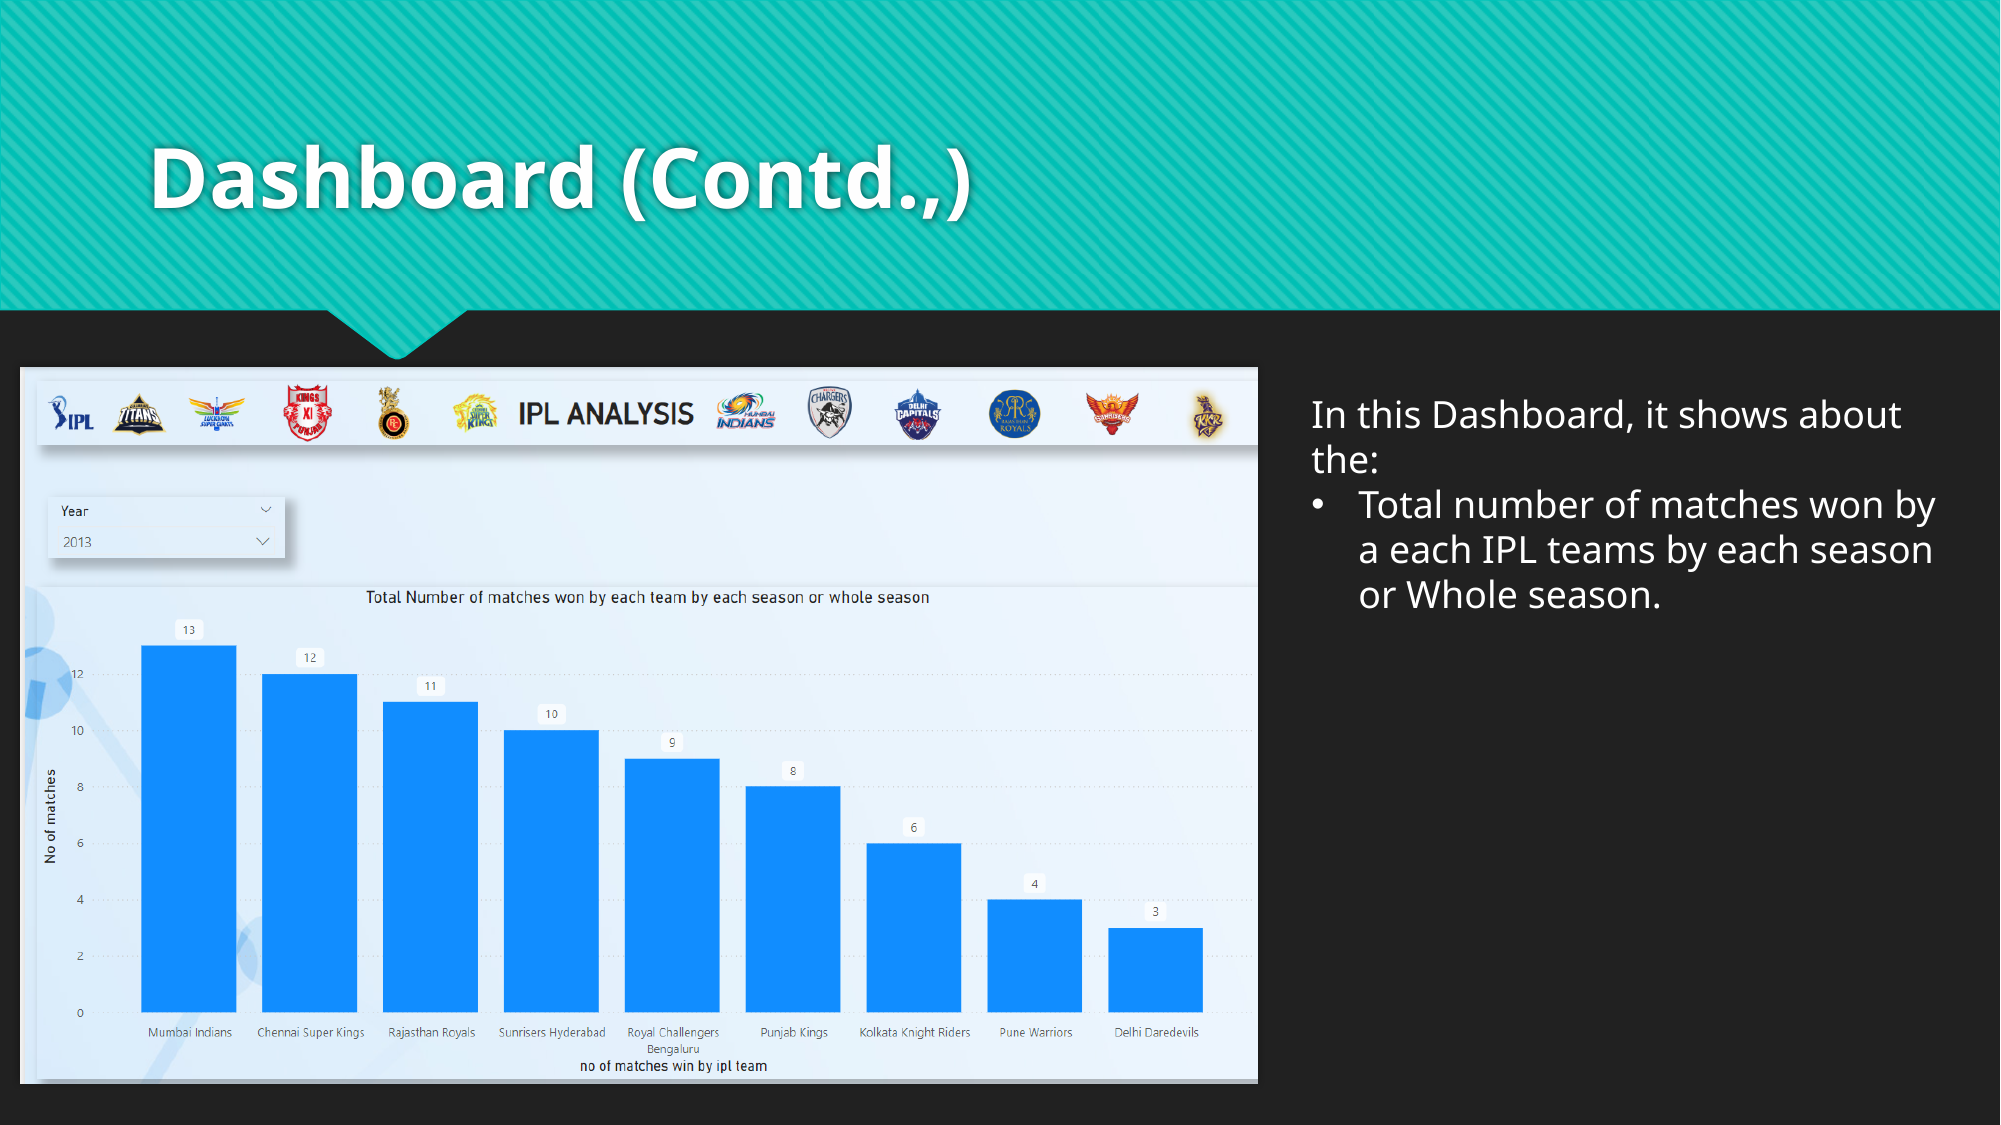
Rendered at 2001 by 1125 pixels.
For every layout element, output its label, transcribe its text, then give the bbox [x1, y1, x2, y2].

title Dashboard (Contd.,) [132, 73, 1868, 233]
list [20, 367, 1258, 1084]
text_box In this Dashboard, it shows about the: Total number of matches won by a each IPL teams by each season or Whole season. [1296, 383, 1980, 624]
